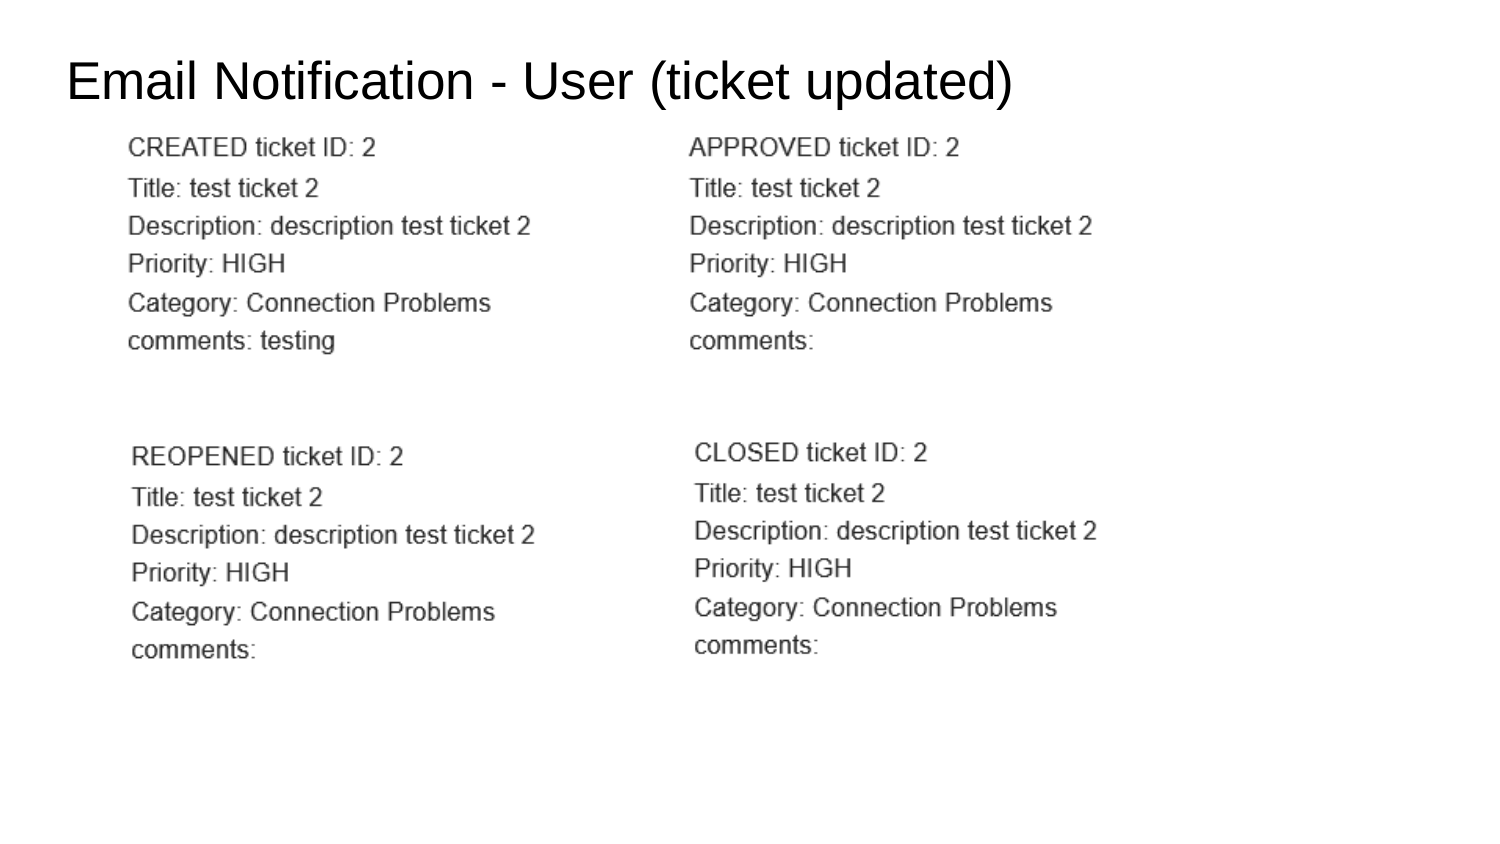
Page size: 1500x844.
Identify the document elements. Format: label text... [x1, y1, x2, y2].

title Email Notification - User (ticket updated) [51, 31, 1449, 126]
picture [675, 136, 1134, 381]
picture [117, 431, 550, 701]
picture [115, 125, 552, 411]
picture [683, 434, 1127, 676]
